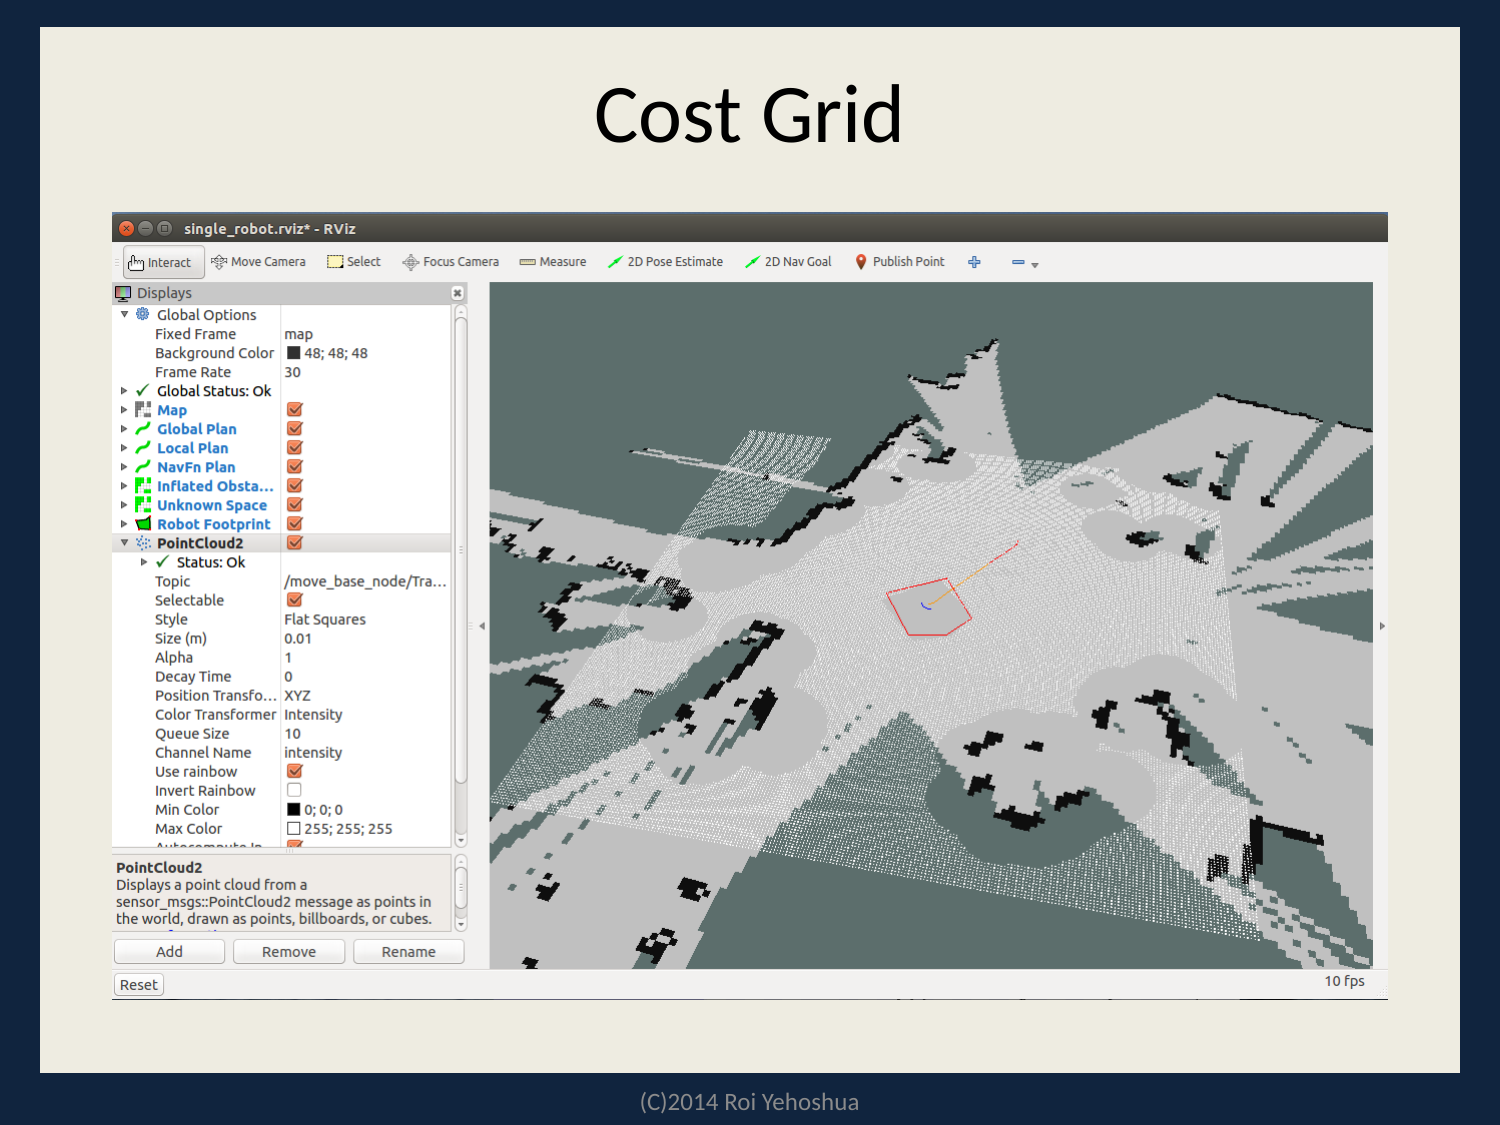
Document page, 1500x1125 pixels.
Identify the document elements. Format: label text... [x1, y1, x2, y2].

picture [112, 212, 1388, 1001]
title Cost Grid [37, 31, 1463, 188]
footer (C)2014 Roi Yehoshua [512, 1074, 988, 1125]
